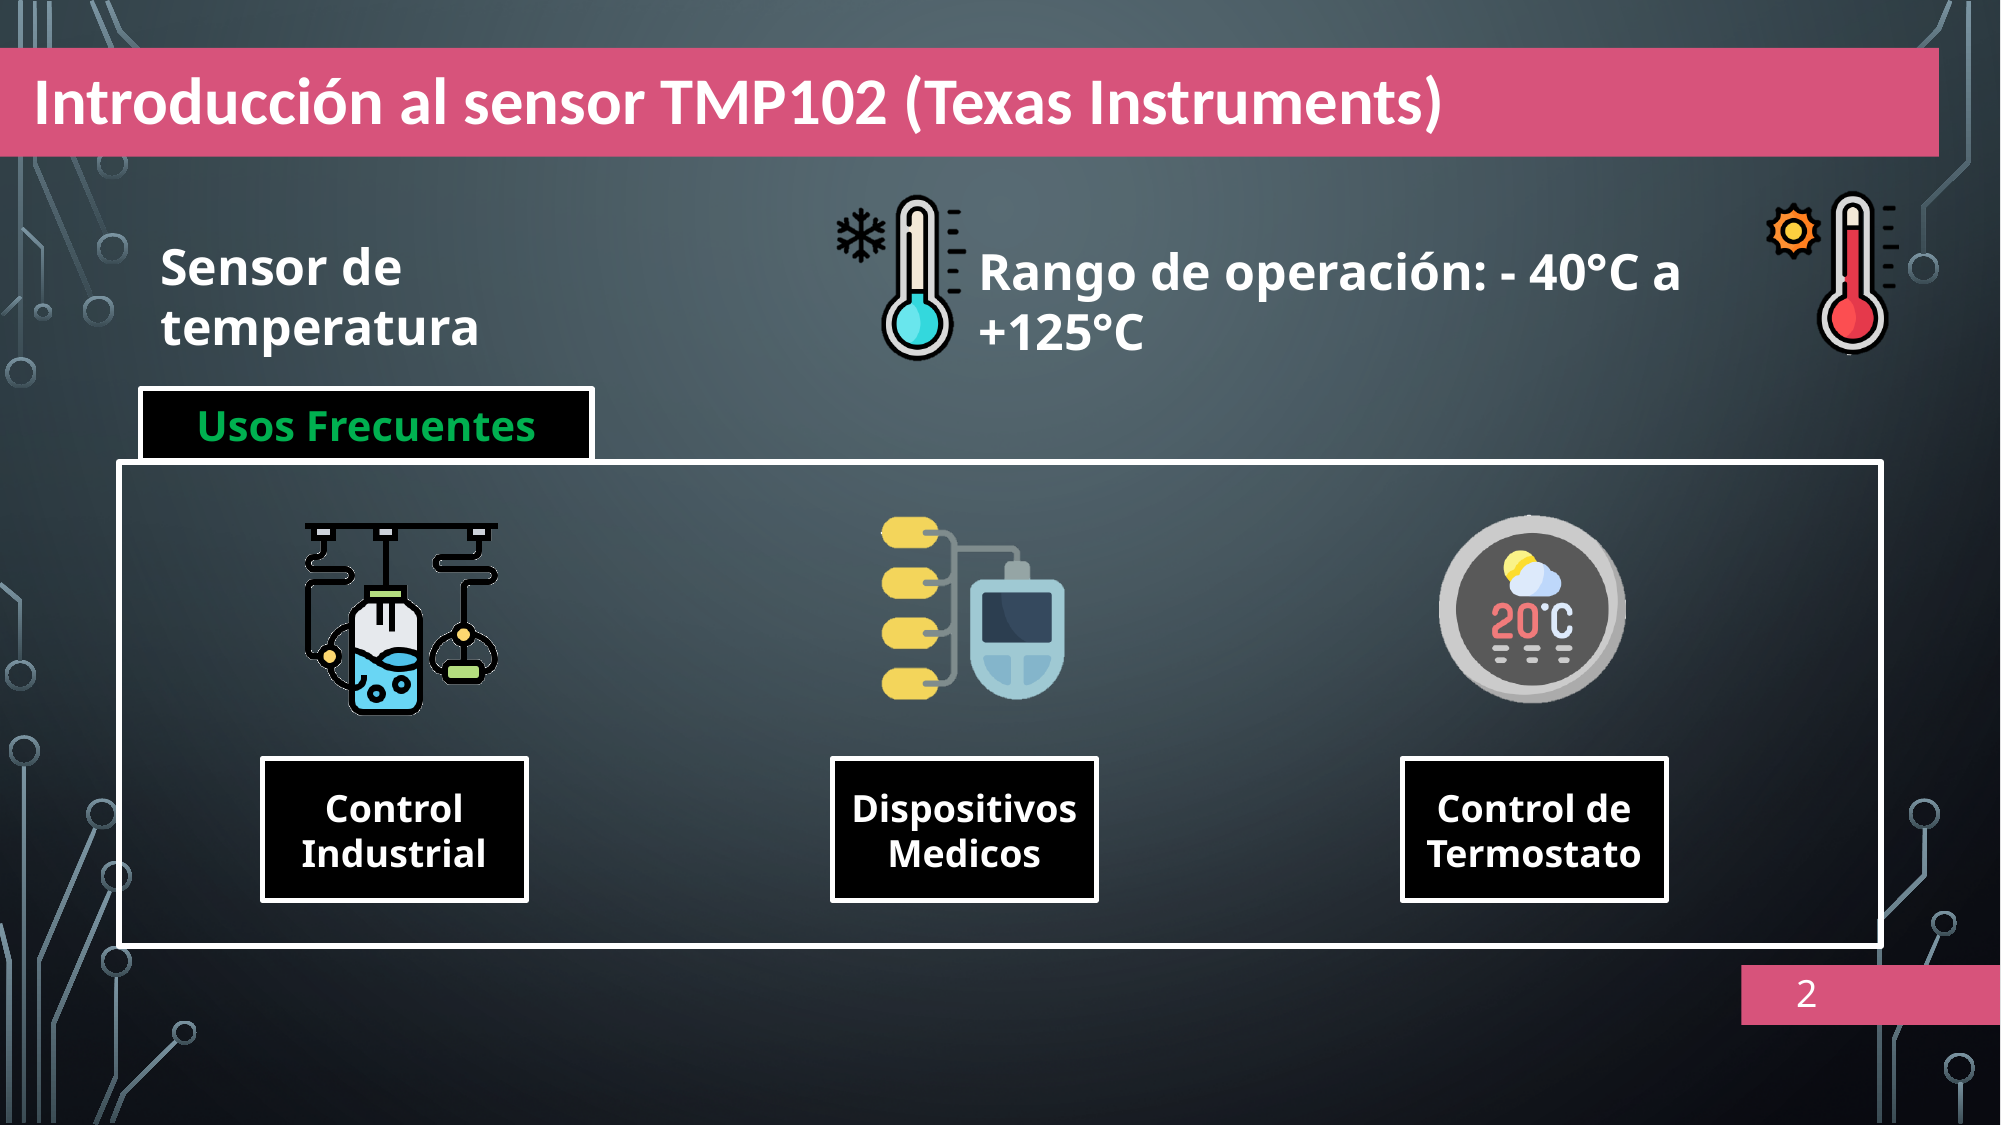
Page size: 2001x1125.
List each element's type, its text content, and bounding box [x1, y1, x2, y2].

text_box Introducción al sensor TMP102 (Texas Instruments) [18, 50, 1502, 146]
slide_number 2 [1742, 965, 1833, 1025]
text_box Rango de operación: - 40°C a +125°C [963, 233, 1814, 368]
picture [1760, 182, 1908, 360]
picture [1430, 504, 1638, 717]
text_box Sensor de temperatura [145, 228, 671, 363]
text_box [118, 388, 1882, 947]
picture [833, 187, 970, 365]
picture [869, 508, 1074, 710]
